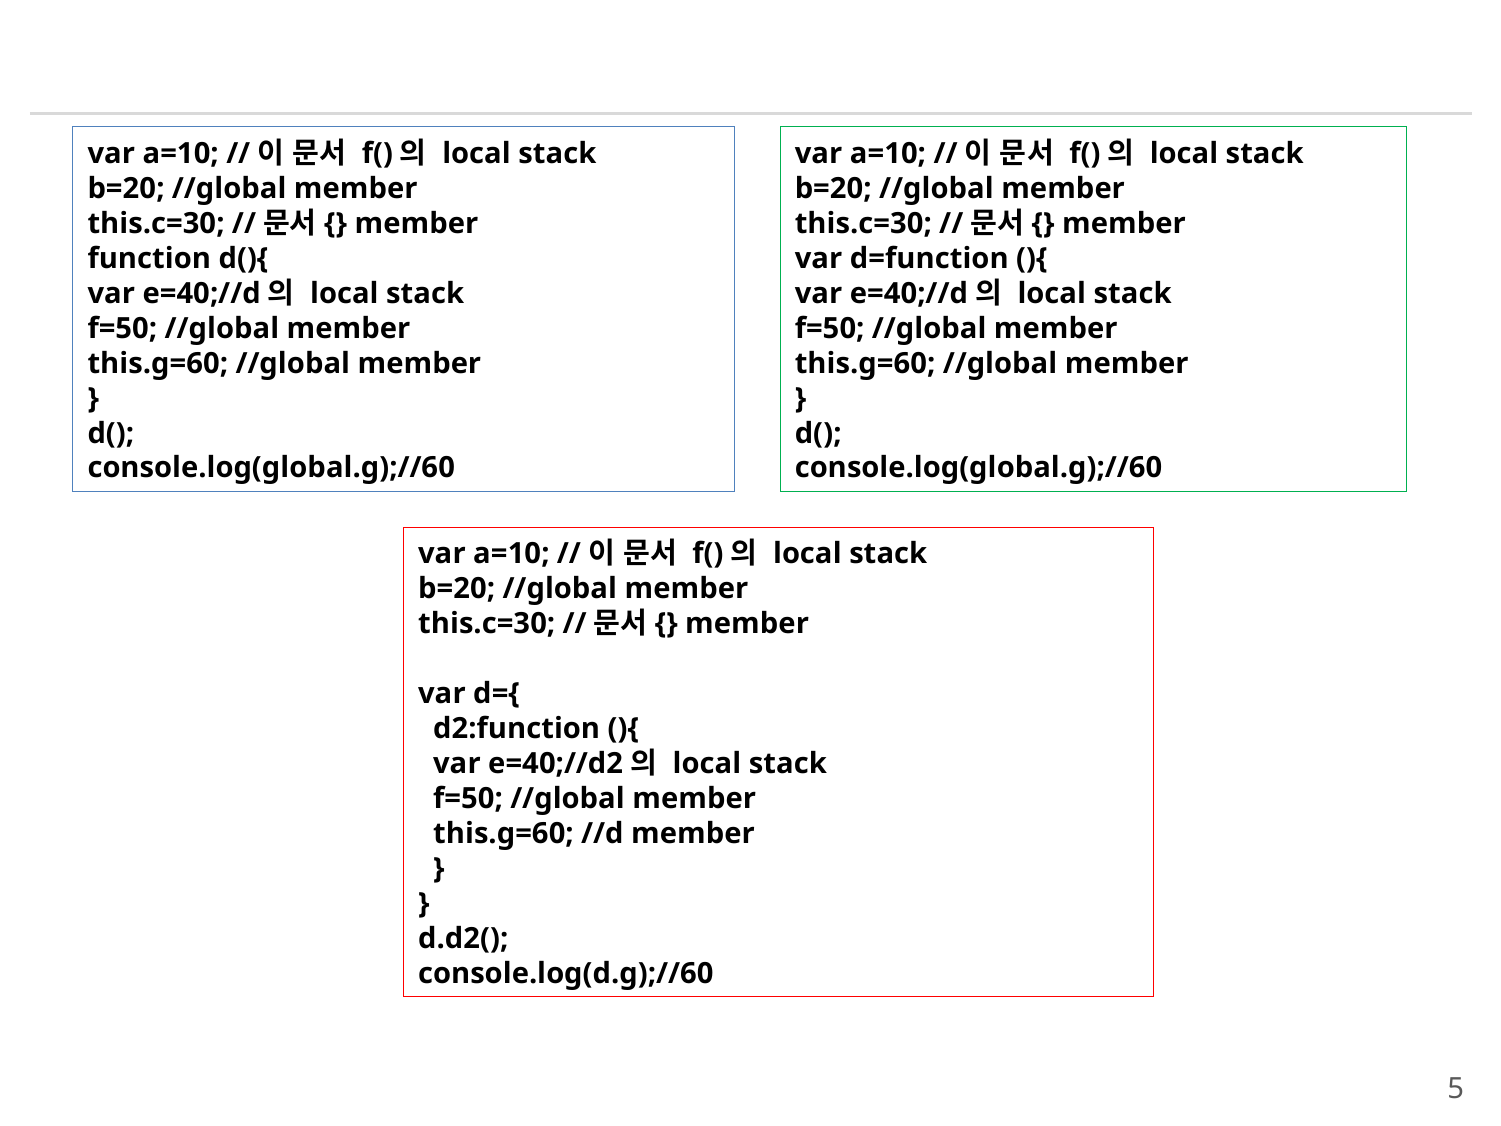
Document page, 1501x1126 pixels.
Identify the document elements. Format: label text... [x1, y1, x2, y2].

slide_number 5 [1366, 1059, 1480, 1119]
text_box var a=10; //이 문서 f()의 local stack b=20; //global member this.c=30; //문서{} member var d=function (){ var e=40;//d의 local stack f=50; //global member this.g=60; //global member } d(); console.log(global.g);//60 [780, 126, 1407, 492]
text_box var a=10; //이 문서 f()의 local stack b=20; //global member this.c=30; //문서{} member function d(){ var e=40;//d의 local stack f=50; //global member this.g=60; //global member } d(); console.log(global.g);//60 [72, 126, 735, 492]
text_box var a=10; //이 문서 f()의 local stack b=20; //global member this.c=30; //문서{} member var d={ d2:function (){ var e=40;//d2의 local stack f=50; //global member this.g=60; //d member } } d.d2(); console.log(d.g);//60 [403, 527, 1154, 997]
